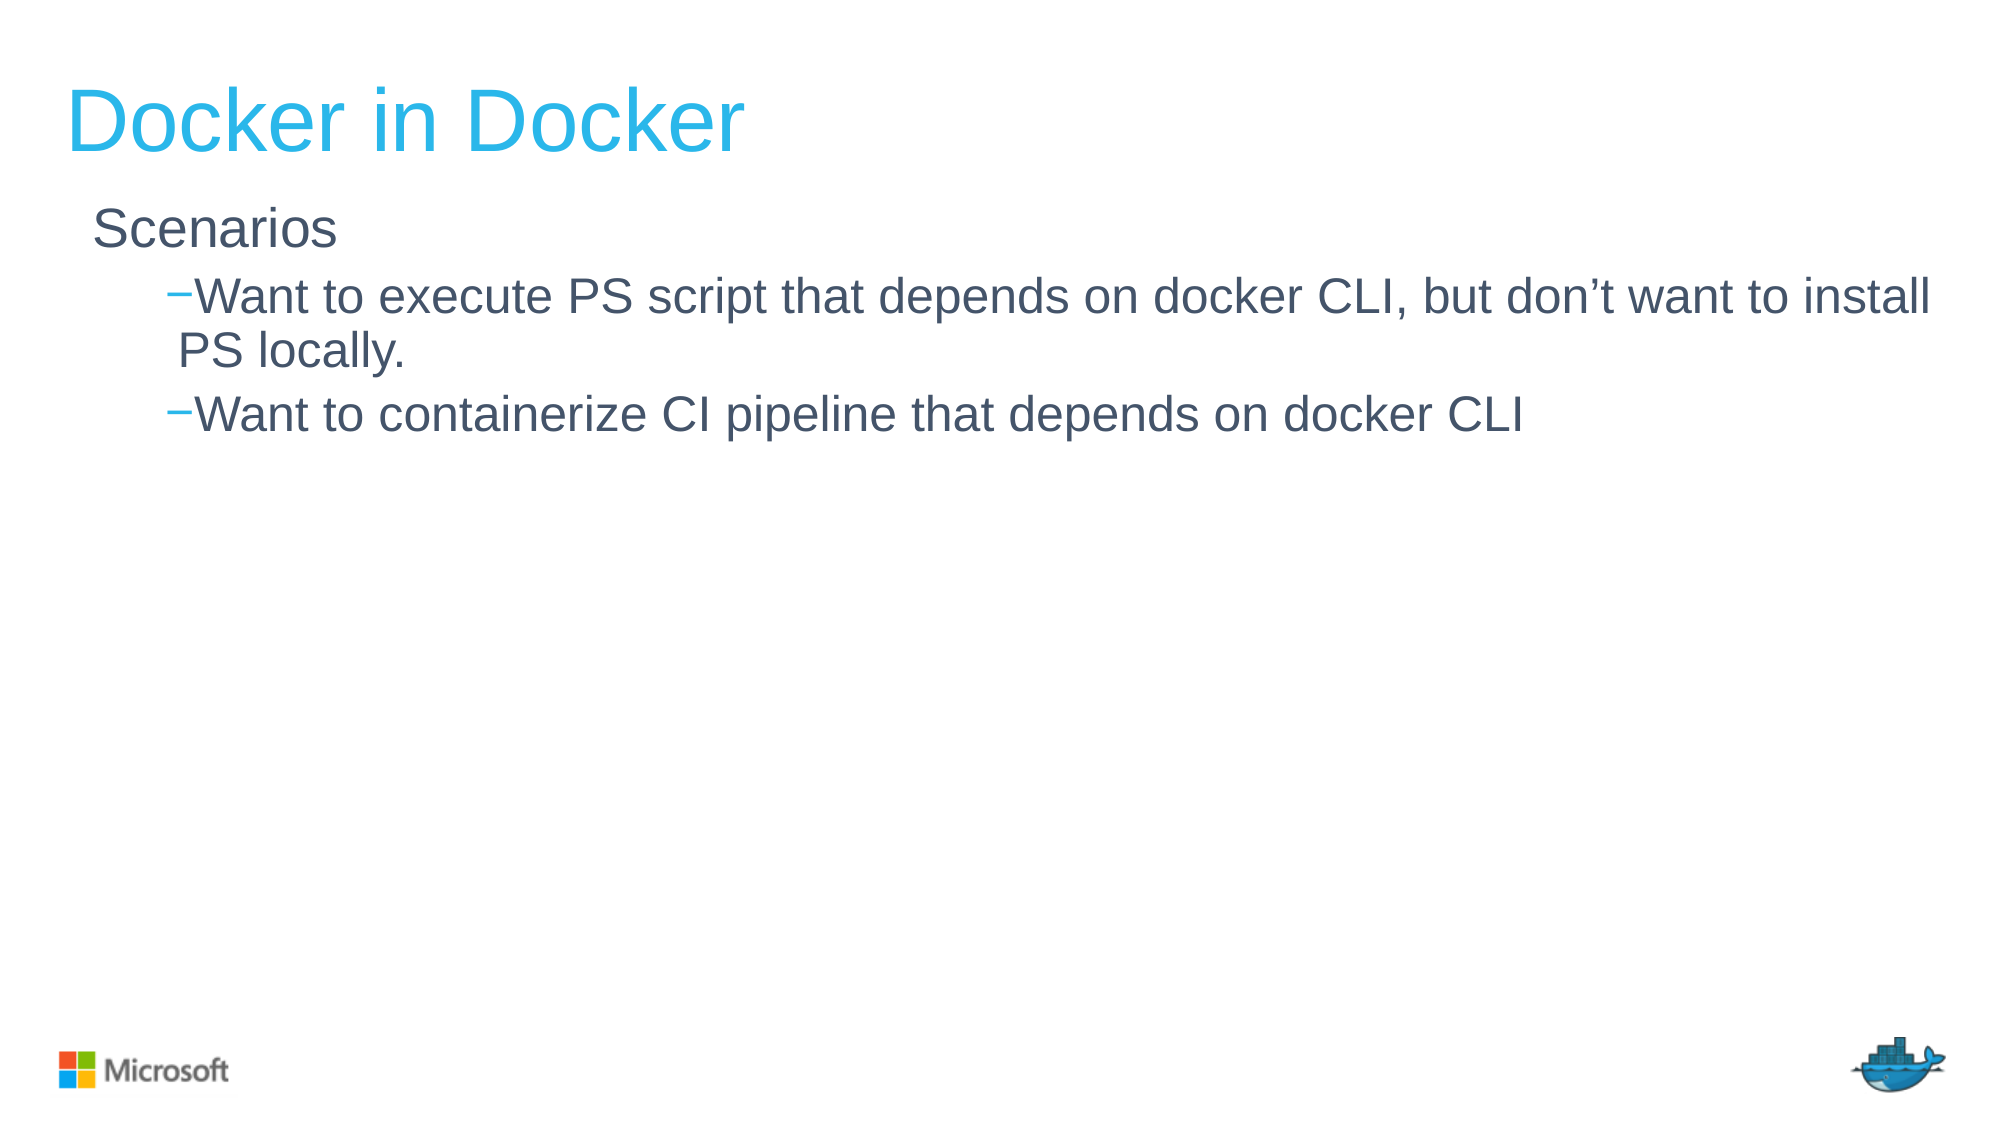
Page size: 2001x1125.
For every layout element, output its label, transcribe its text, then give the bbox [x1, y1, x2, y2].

list Scenarios Want to execute PS script that depends on docker CLI, but don’t want to install PS locally. Want to containerize CI pipeline that depends on docker CLI [50, 184, 1950, 1014]
title Docker in Docker [50, 59, 1950, 165]
picture [1850, 1037, 1946, 1094]
picture [50, 1047, 238, 1098]
